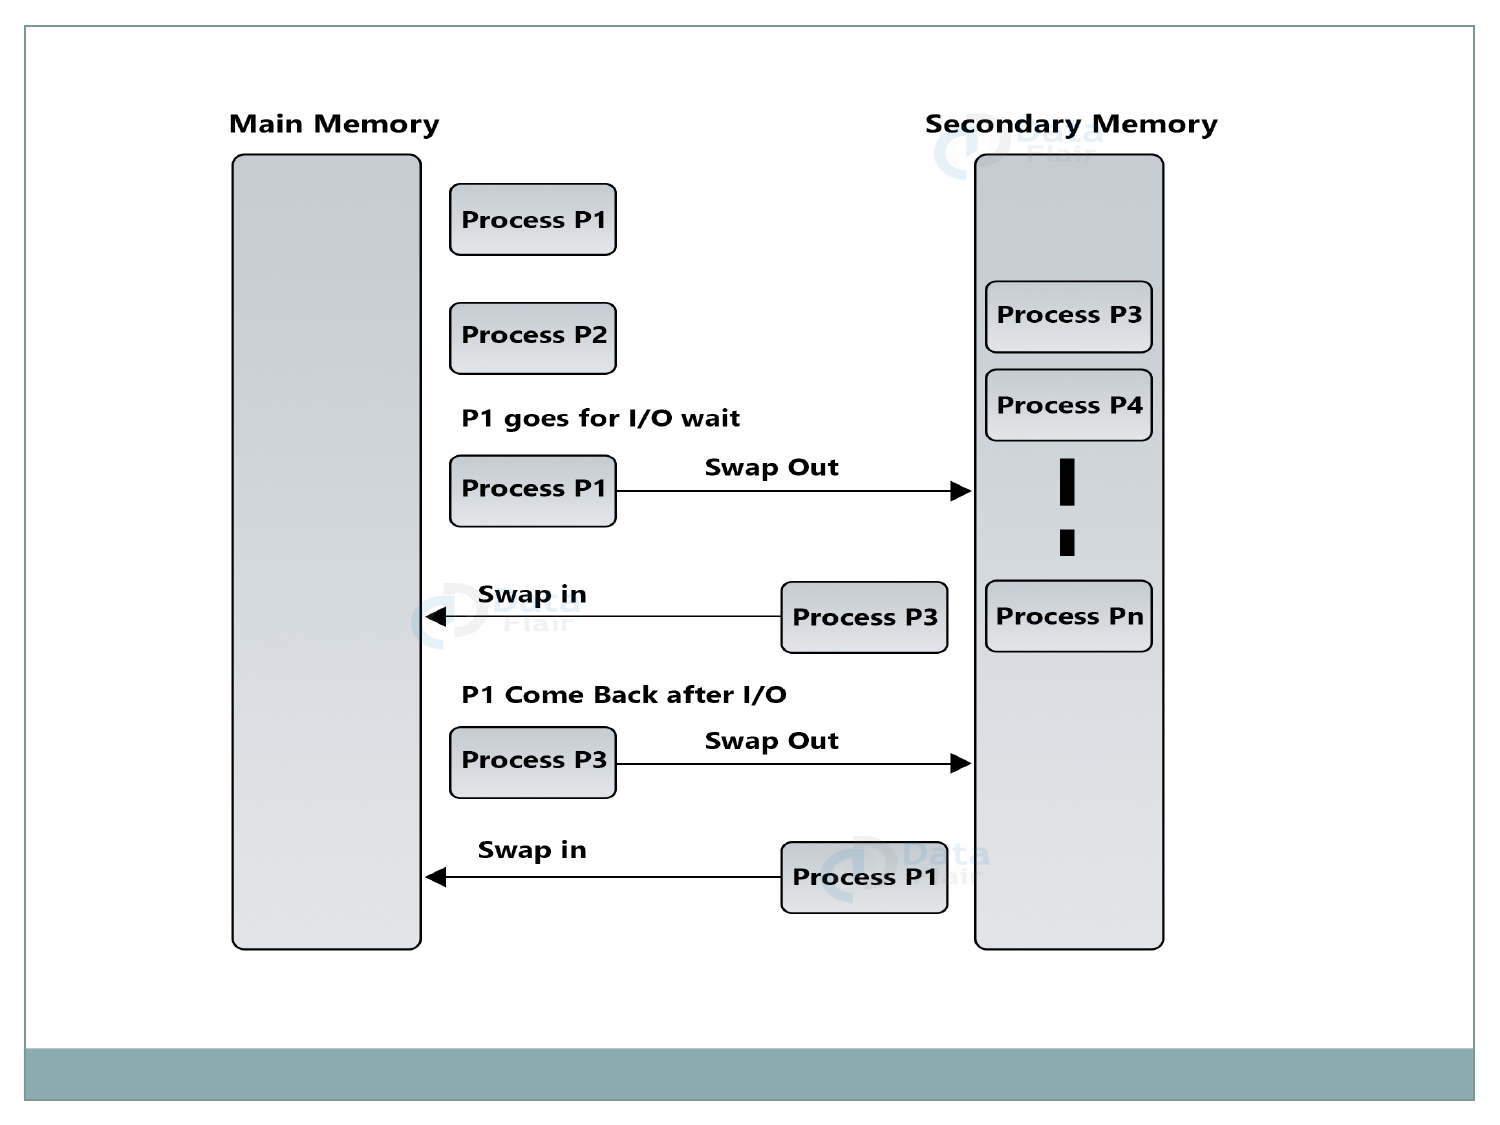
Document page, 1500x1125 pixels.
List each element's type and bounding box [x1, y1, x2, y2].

picture [174, 74, 1276, 988]
